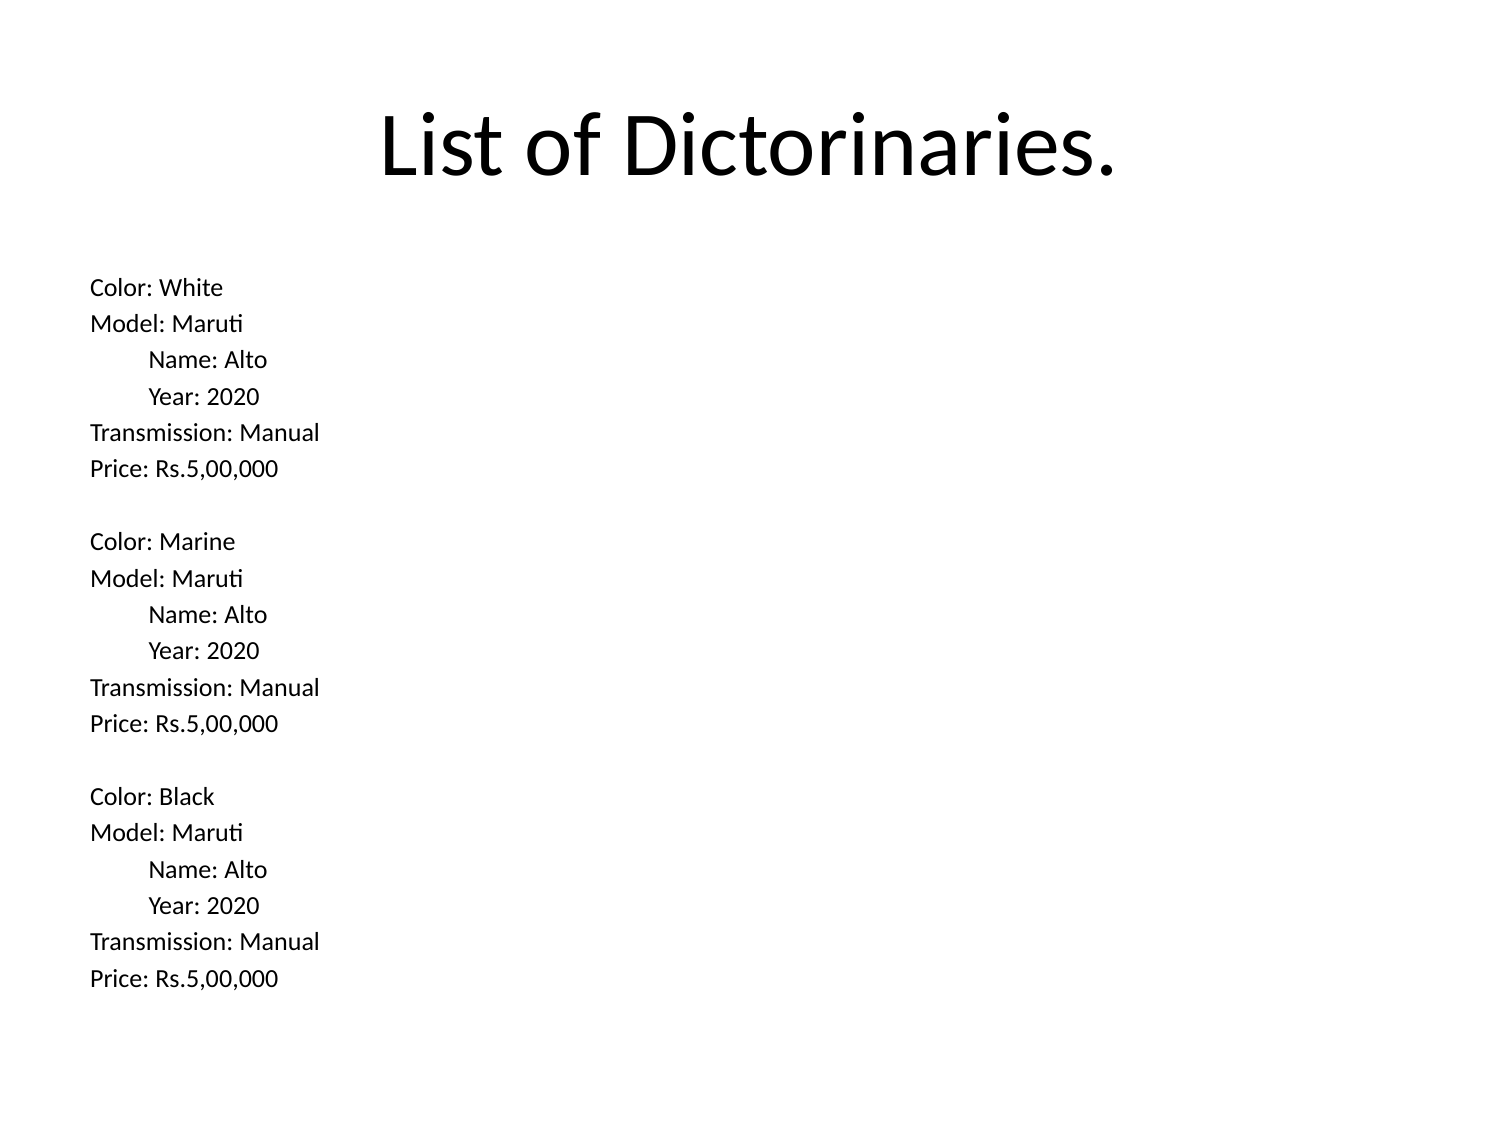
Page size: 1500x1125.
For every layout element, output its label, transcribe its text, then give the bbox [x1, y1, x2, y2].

list Color: White Model: Maruti Name: Alto Year: 2020 Transmission: Manual Price: Rs.5,00,000 Color: Marine Model: Maruti Name: Alto Year: 2020 Transmission: Manual Price: Rs.5,00,000 Color: Black Model: Maruti Name: Alto Year: 2020 Transmission: Manual Price: Rs.5,00,000 [75, 262, 1425, 1005]
title List of Dictorinaries. [75, 45, 1425, 233]
